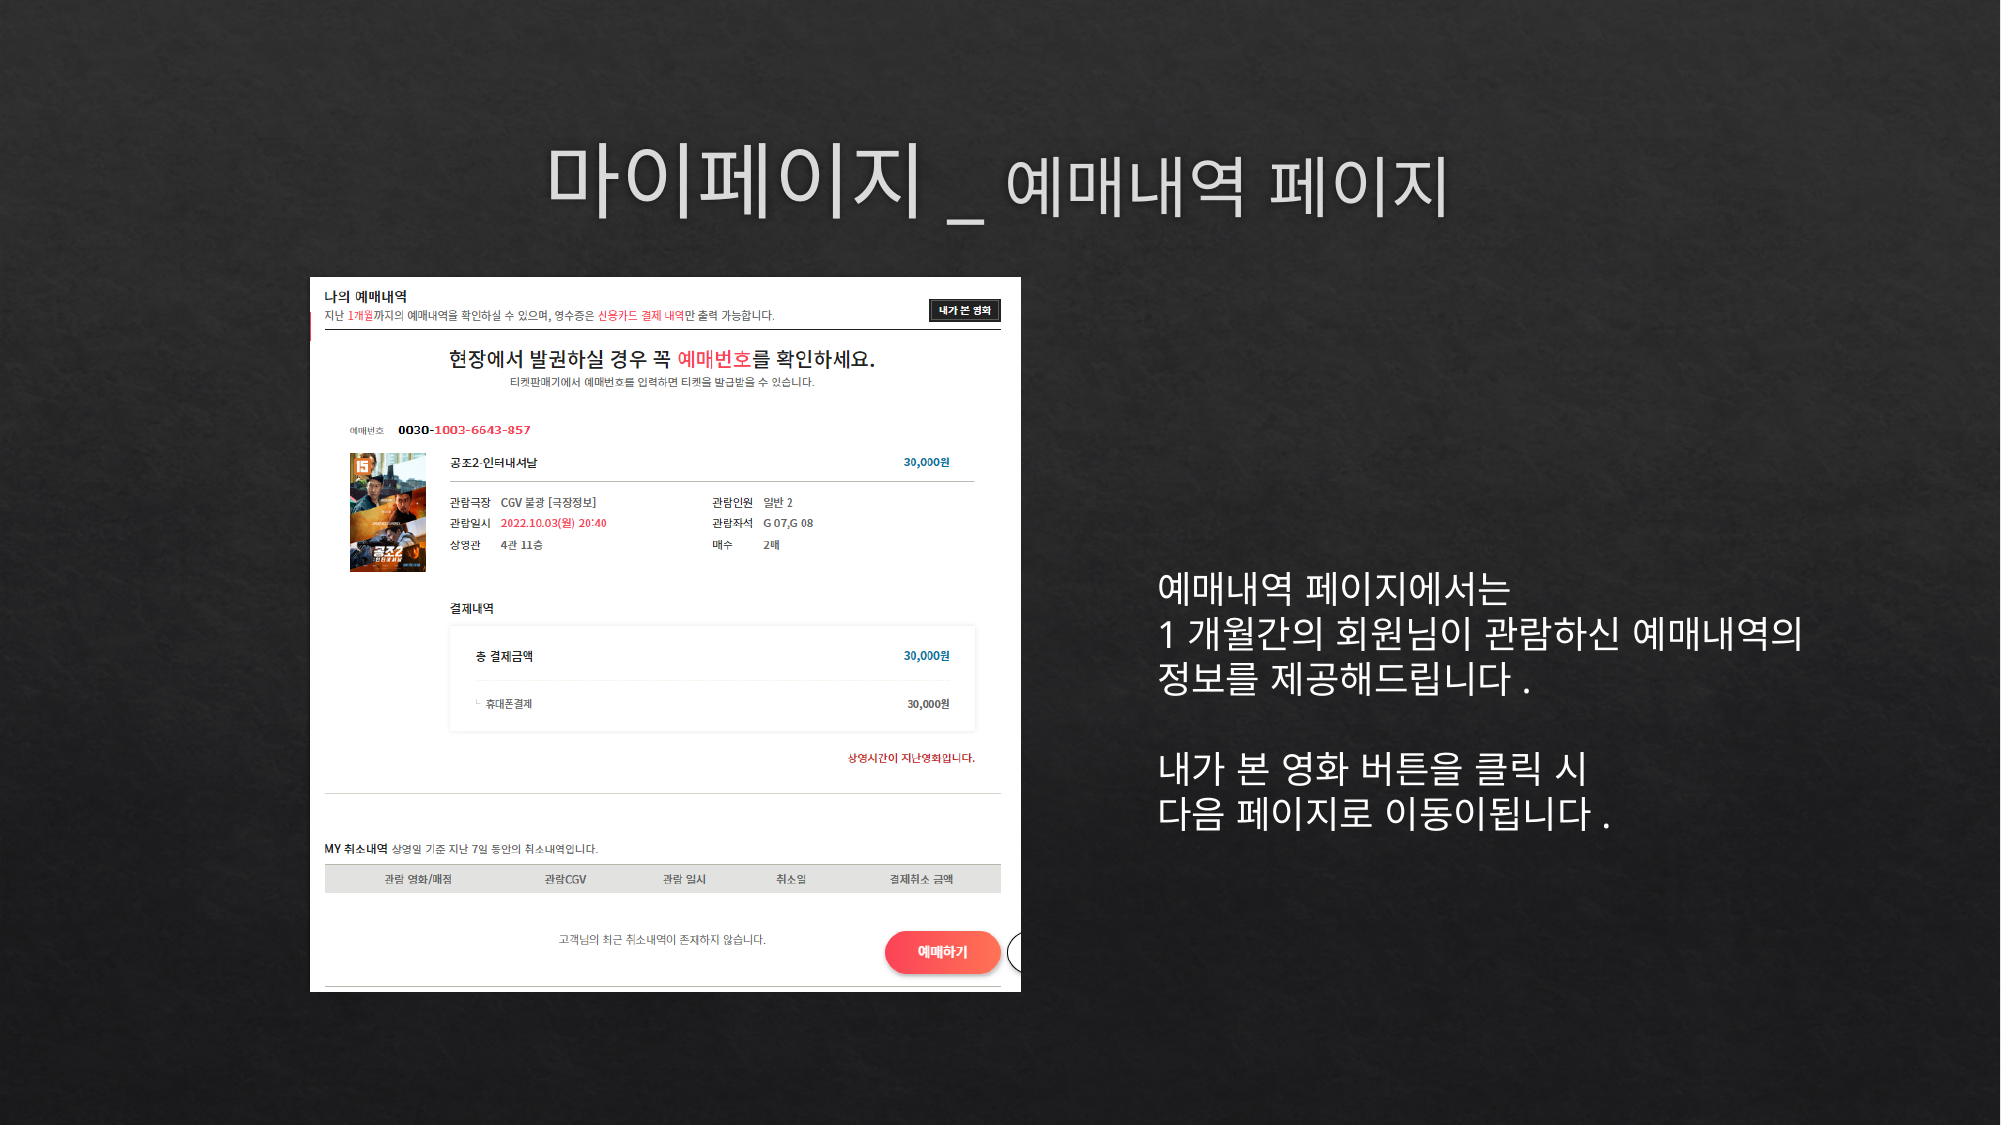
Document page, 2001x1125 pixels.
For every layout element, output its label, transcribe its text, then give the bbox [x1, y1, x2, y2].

text_box 예매내역 페이지에서는 1개월간의 회원님이 관람하신 예매내역의 정보를 제공해드립니다. 내가 본 영화 버튼을 클릭 시 다음 페이지로 이동이됩니다. [1142, 558, 1918, 844]
title 마이페이지_예매내역 페이지 [149, 99, 1849, 260]
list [309, 277, 1021, 992]
